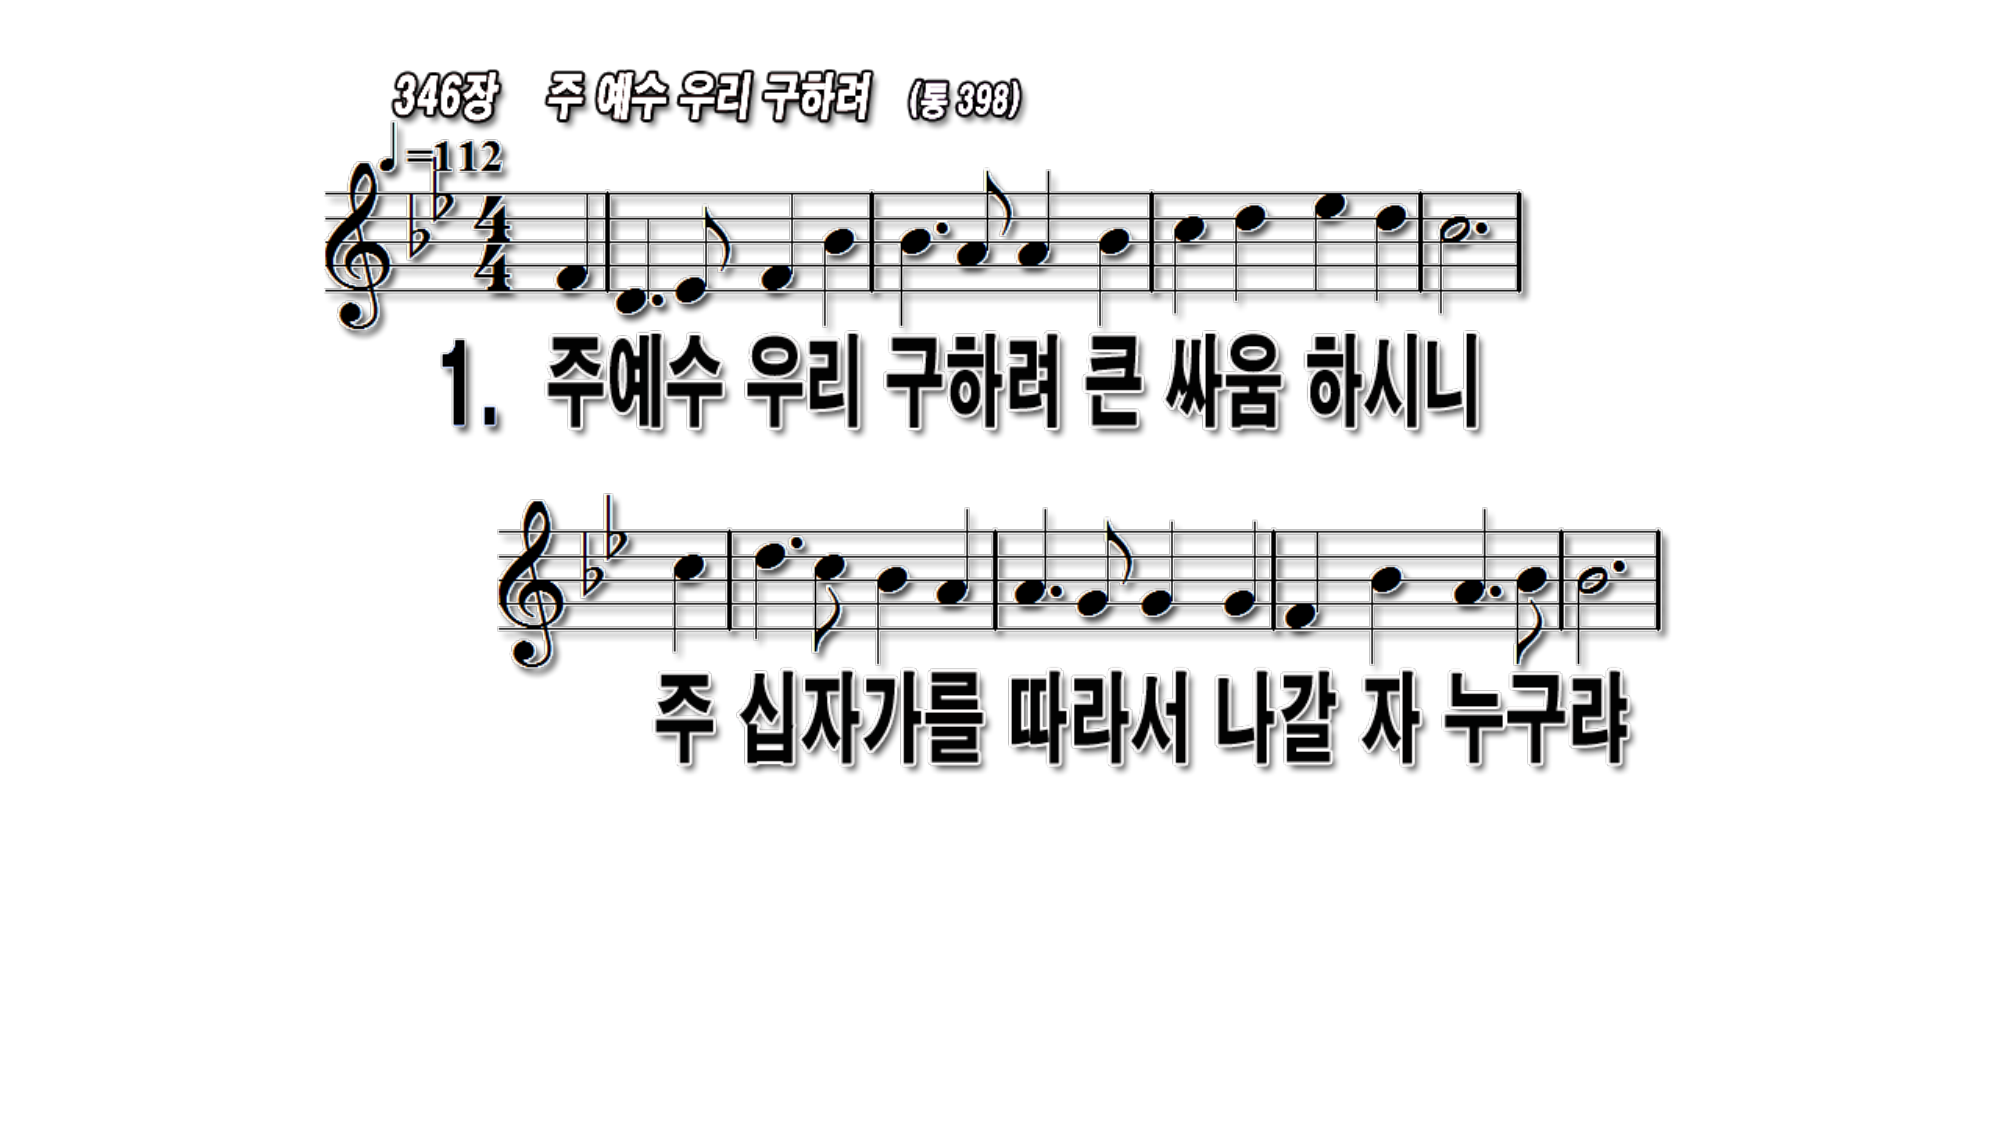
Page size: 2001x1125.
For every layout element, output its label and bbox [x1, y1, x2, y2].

picture [249, 0, 1750, 835]
